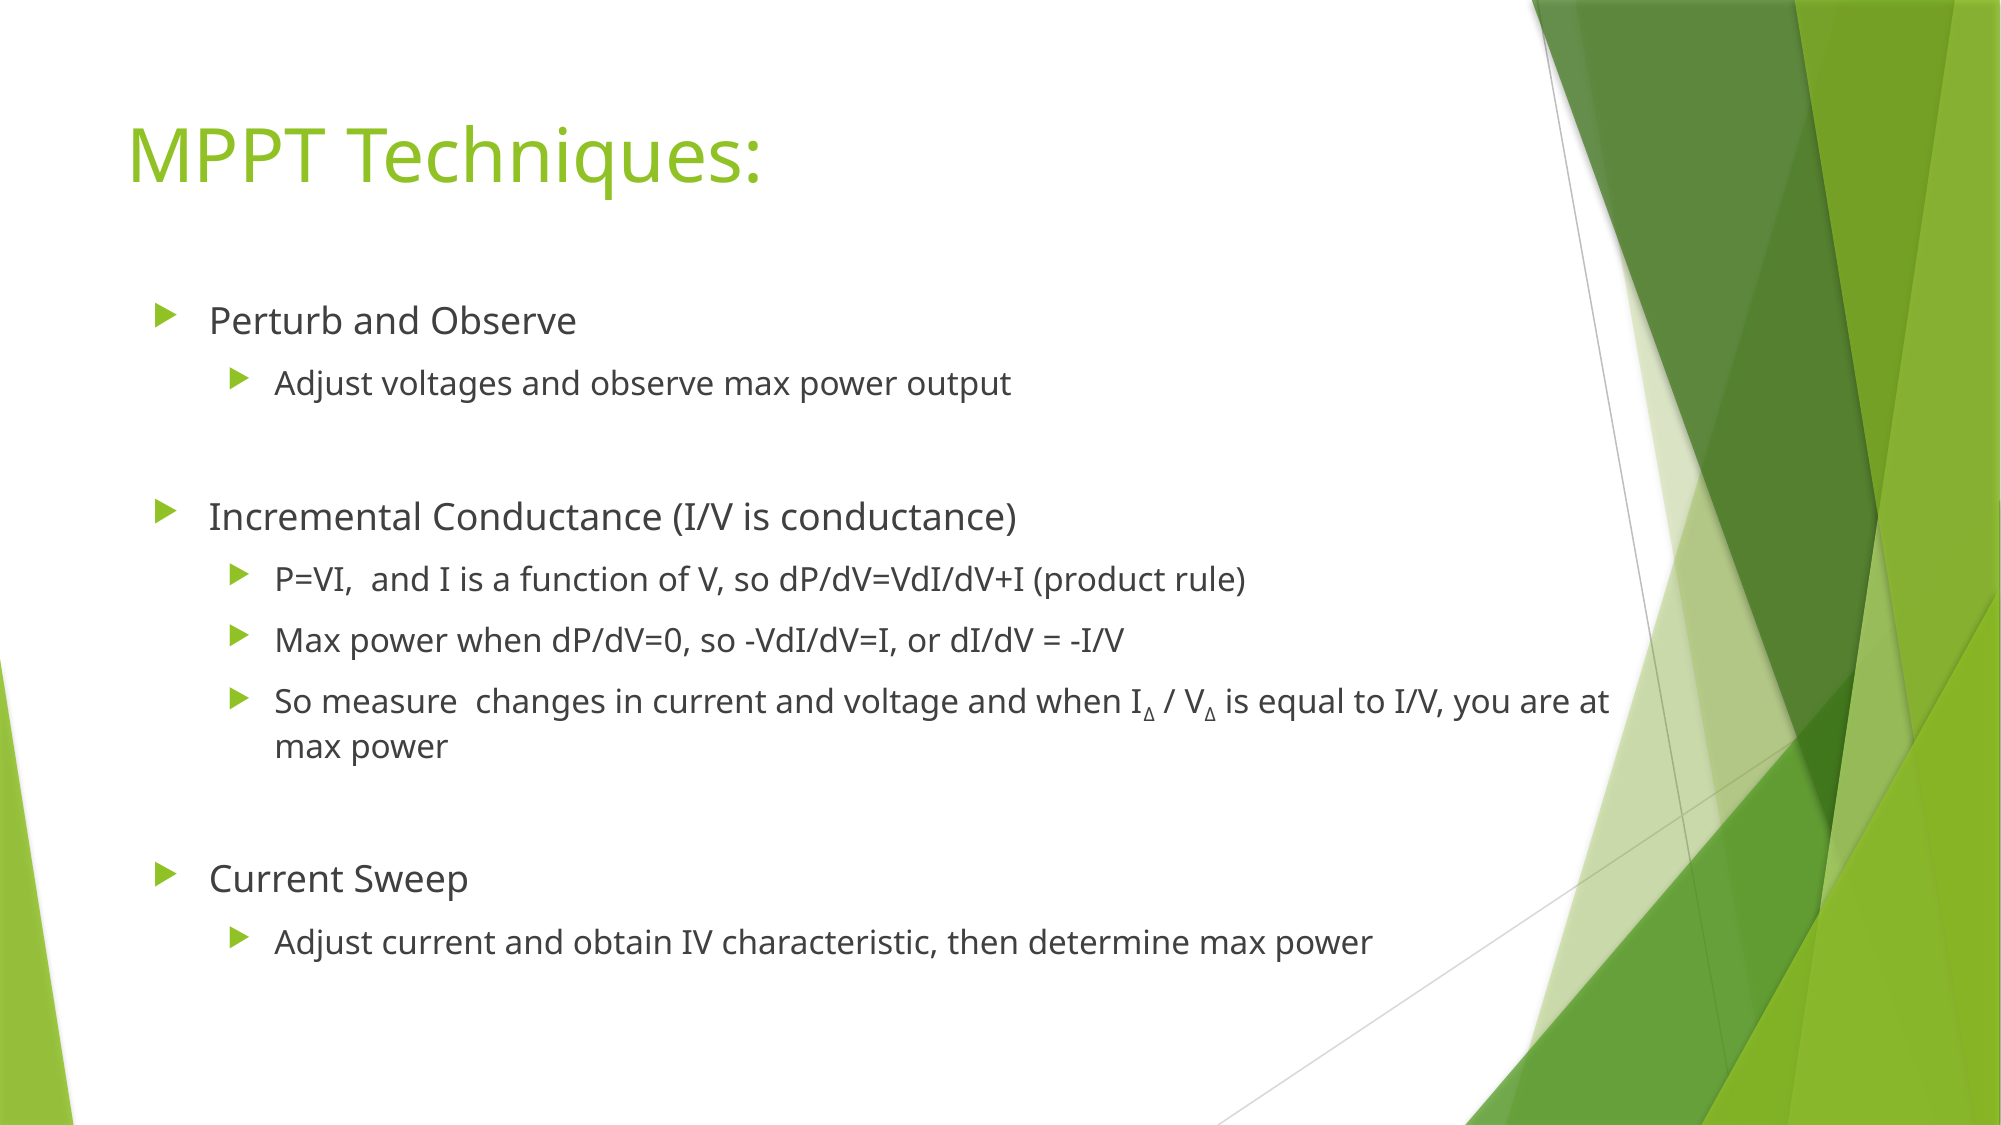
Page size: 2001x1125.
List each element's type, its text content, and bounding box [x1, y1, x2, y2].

title MPPT Techniques: [111, 99, 1522, 317]
list Perturb and Observe Adjust voltages and observe max power output Incremental Conductance (I/V is conductance) P=VI, and I is a function of V, so dP/dV=VdI/dV+I (product rule) Max power when dP/dV=0, so -VdI/dV=I, or dI/dV = -I/V So measure changes in current and voltage and when IΔ / VΔ is equal to I/V, you are at max power Current Sweep Adjust current and obtain IV characteristic, then determine max power [137, 289, 1653, 1003]
